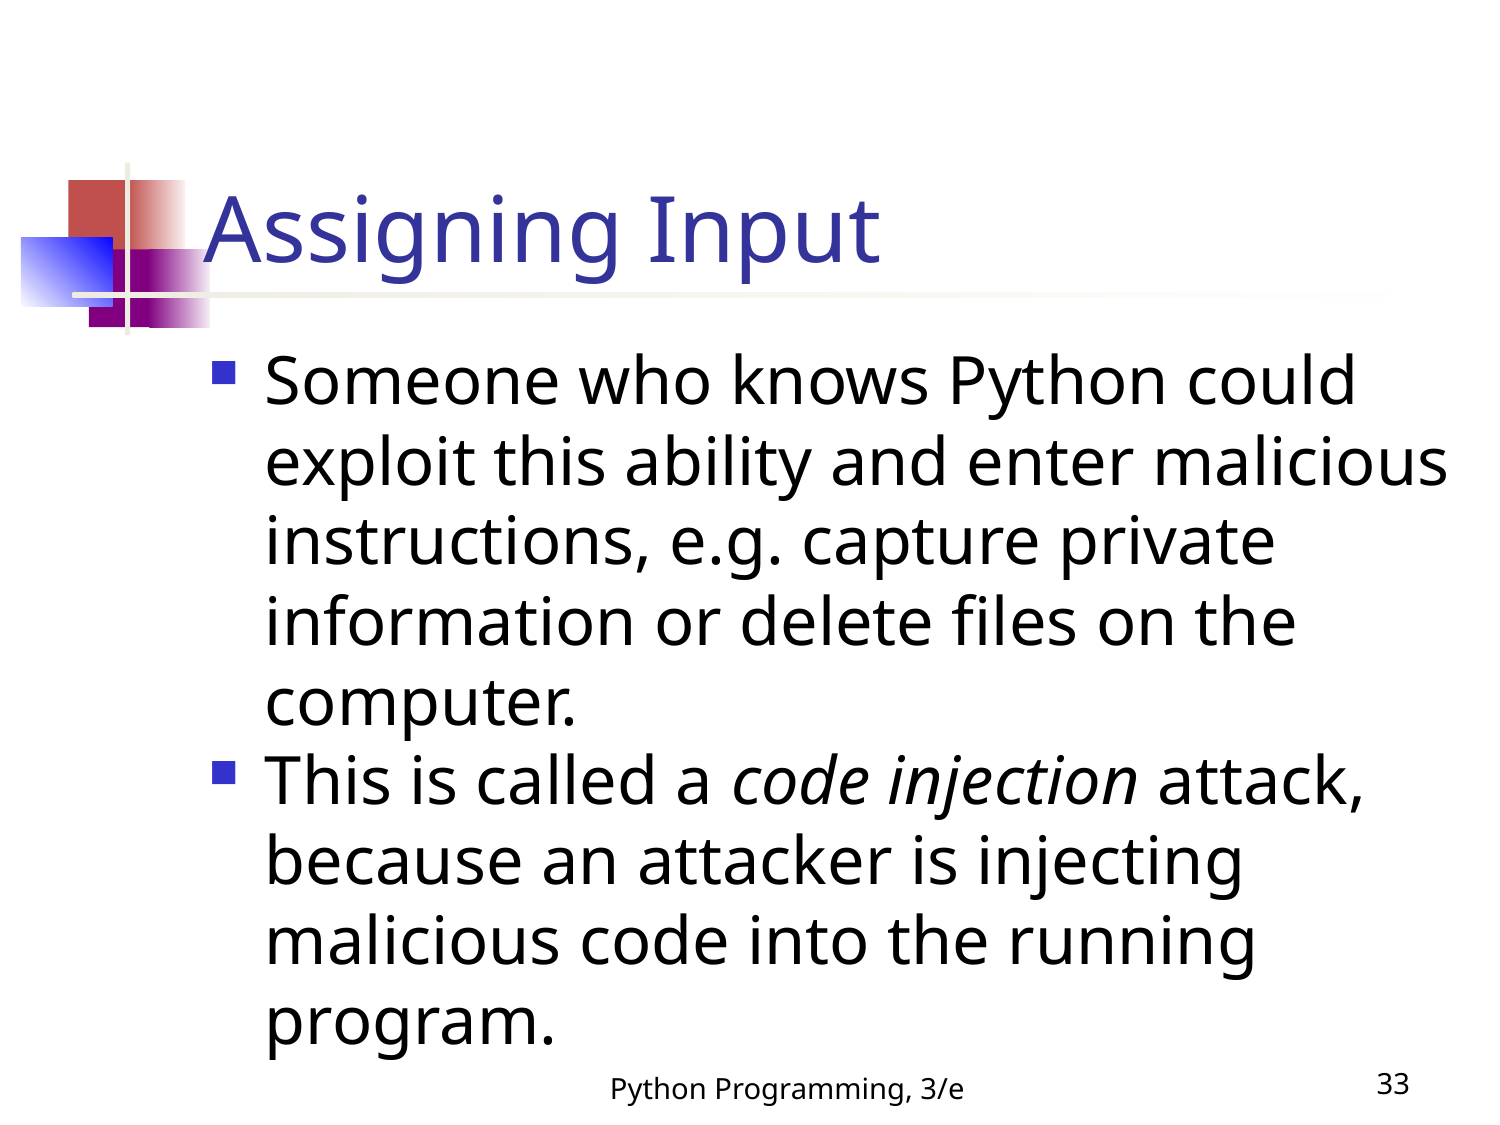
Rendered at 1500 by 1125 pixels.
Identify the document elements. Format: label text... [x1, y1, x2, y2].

text_box Python Programming, 3/e [549, 1037, 1025, 1113]
text_box <number> [1112, 1037, 1425, 1113]
text_box Someone who knows Python could exploit this ability and enter malicious instructions, e.g. capture private information or delete files on the computer. This is called a code injection attack, because an attacker is injecting malicious code into the running program. [193, 331, 1469, 1006]
text_box Assigning Input [188, 101, 1467, 289]
